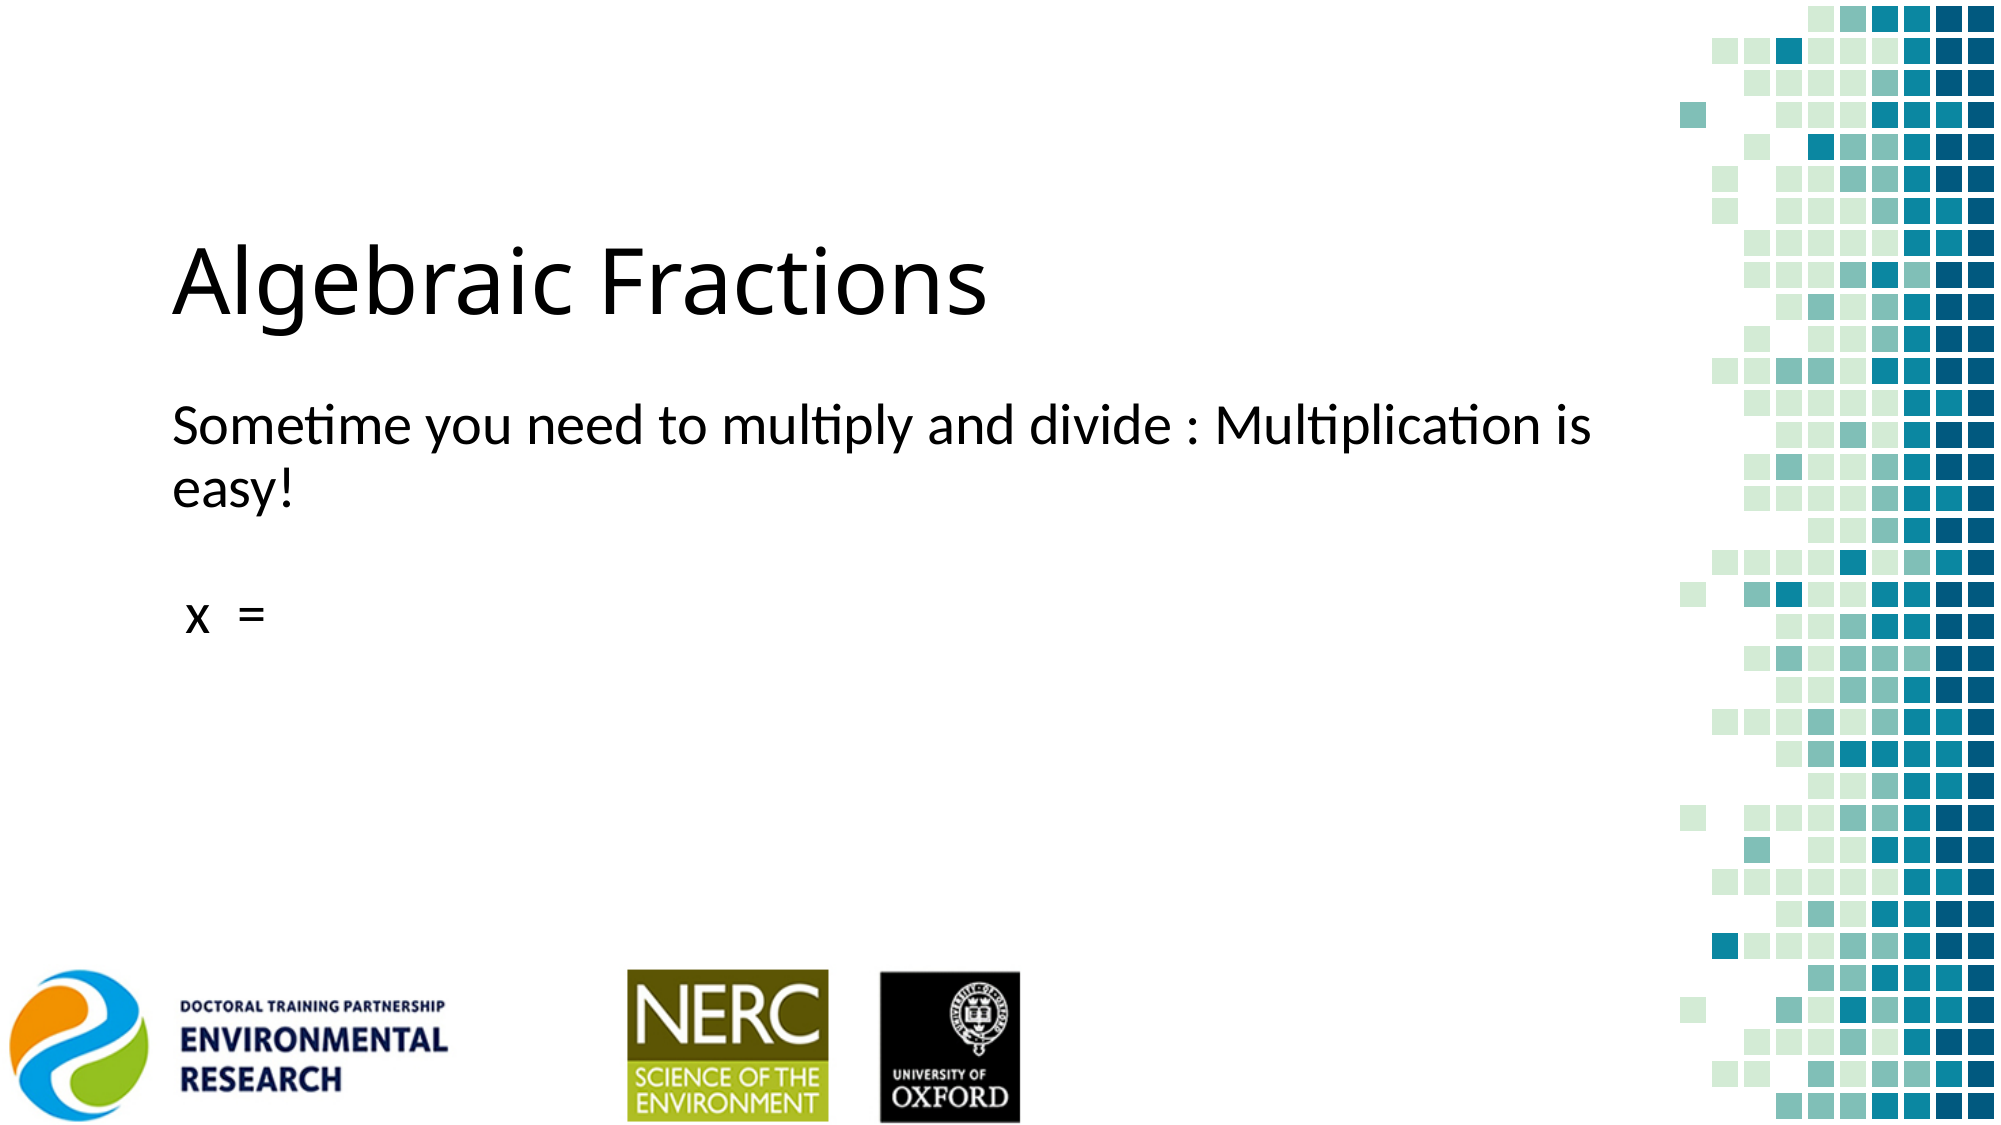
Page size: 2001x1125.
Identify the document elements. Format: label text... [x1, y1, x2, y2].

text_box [0, 964, 1676, 1125]
title Algebraic Fractions [157, 161, 1636, 350]
